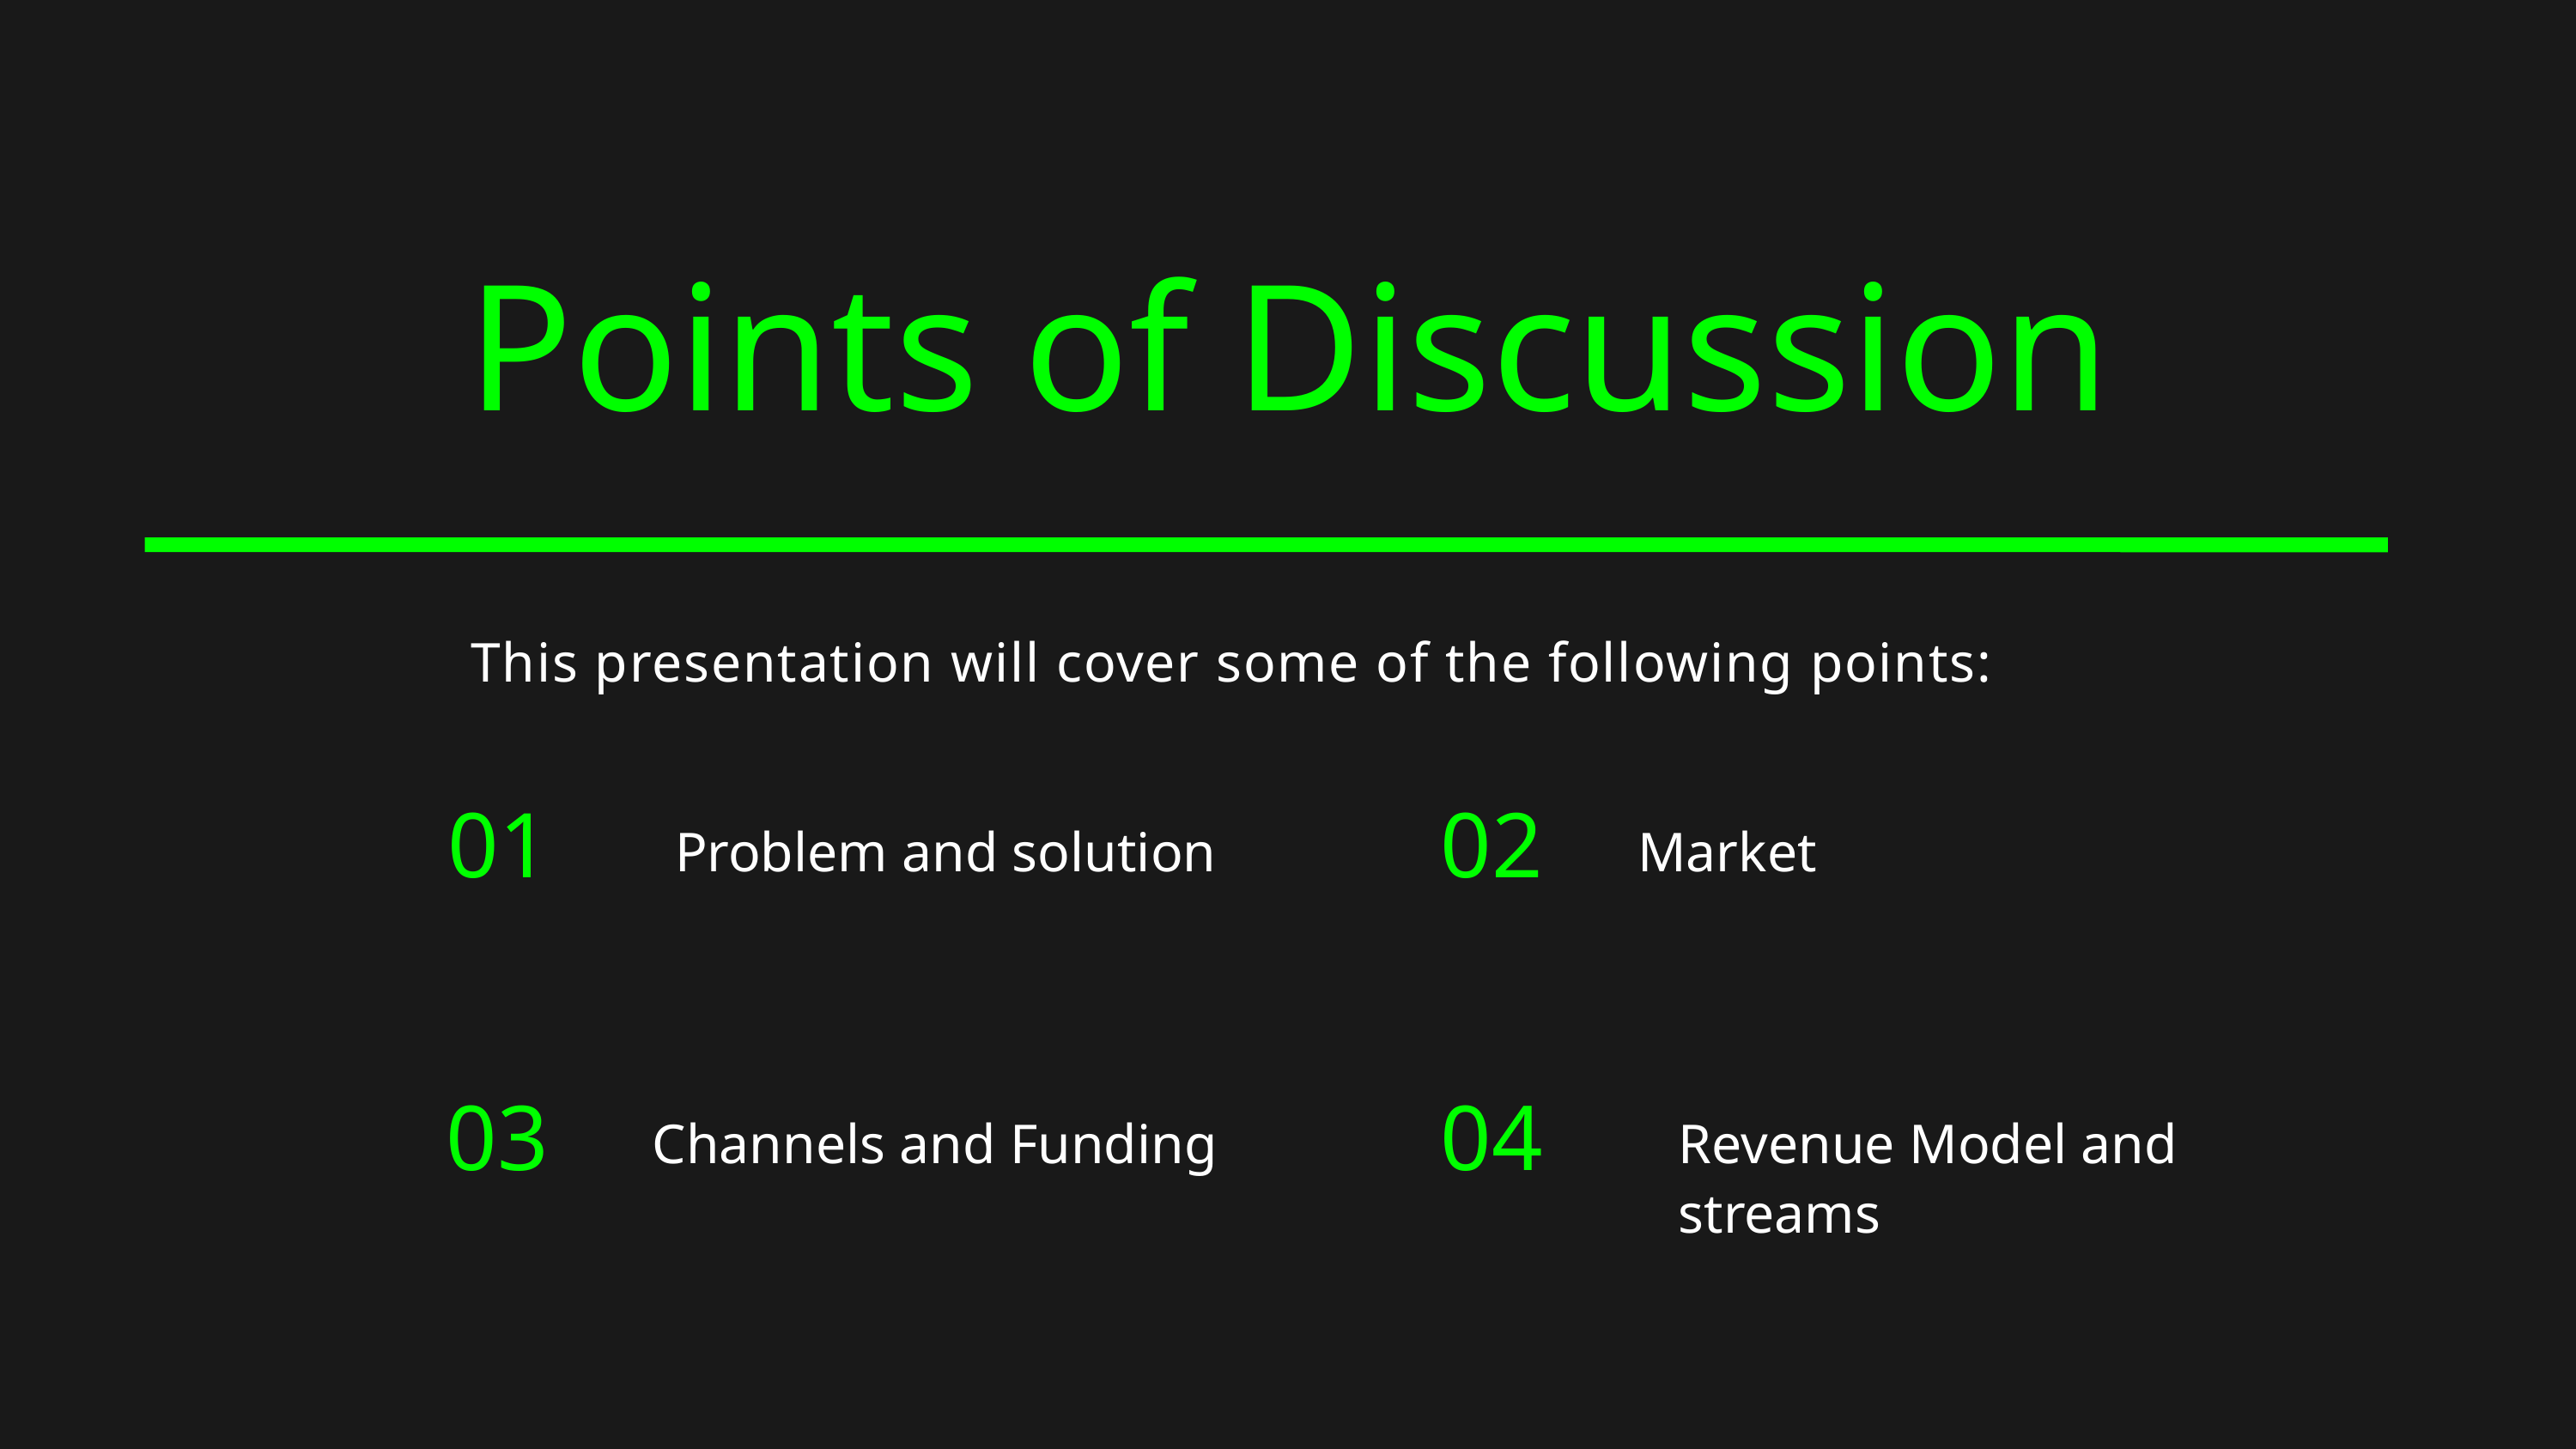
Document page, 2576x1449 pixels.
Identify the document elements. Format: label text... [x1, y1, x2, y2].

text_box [446, 1081, 1267, 1190]
text_box This presentation will cover some of the following points: [447, 606, 2034, 693]
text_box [447, 789, 1242, 897]
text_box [1440, 789, 2224, 897]
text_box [1440, 1081, 2387, 1190]
text_box Points of Discussion [121, 235, 2456, 865]
